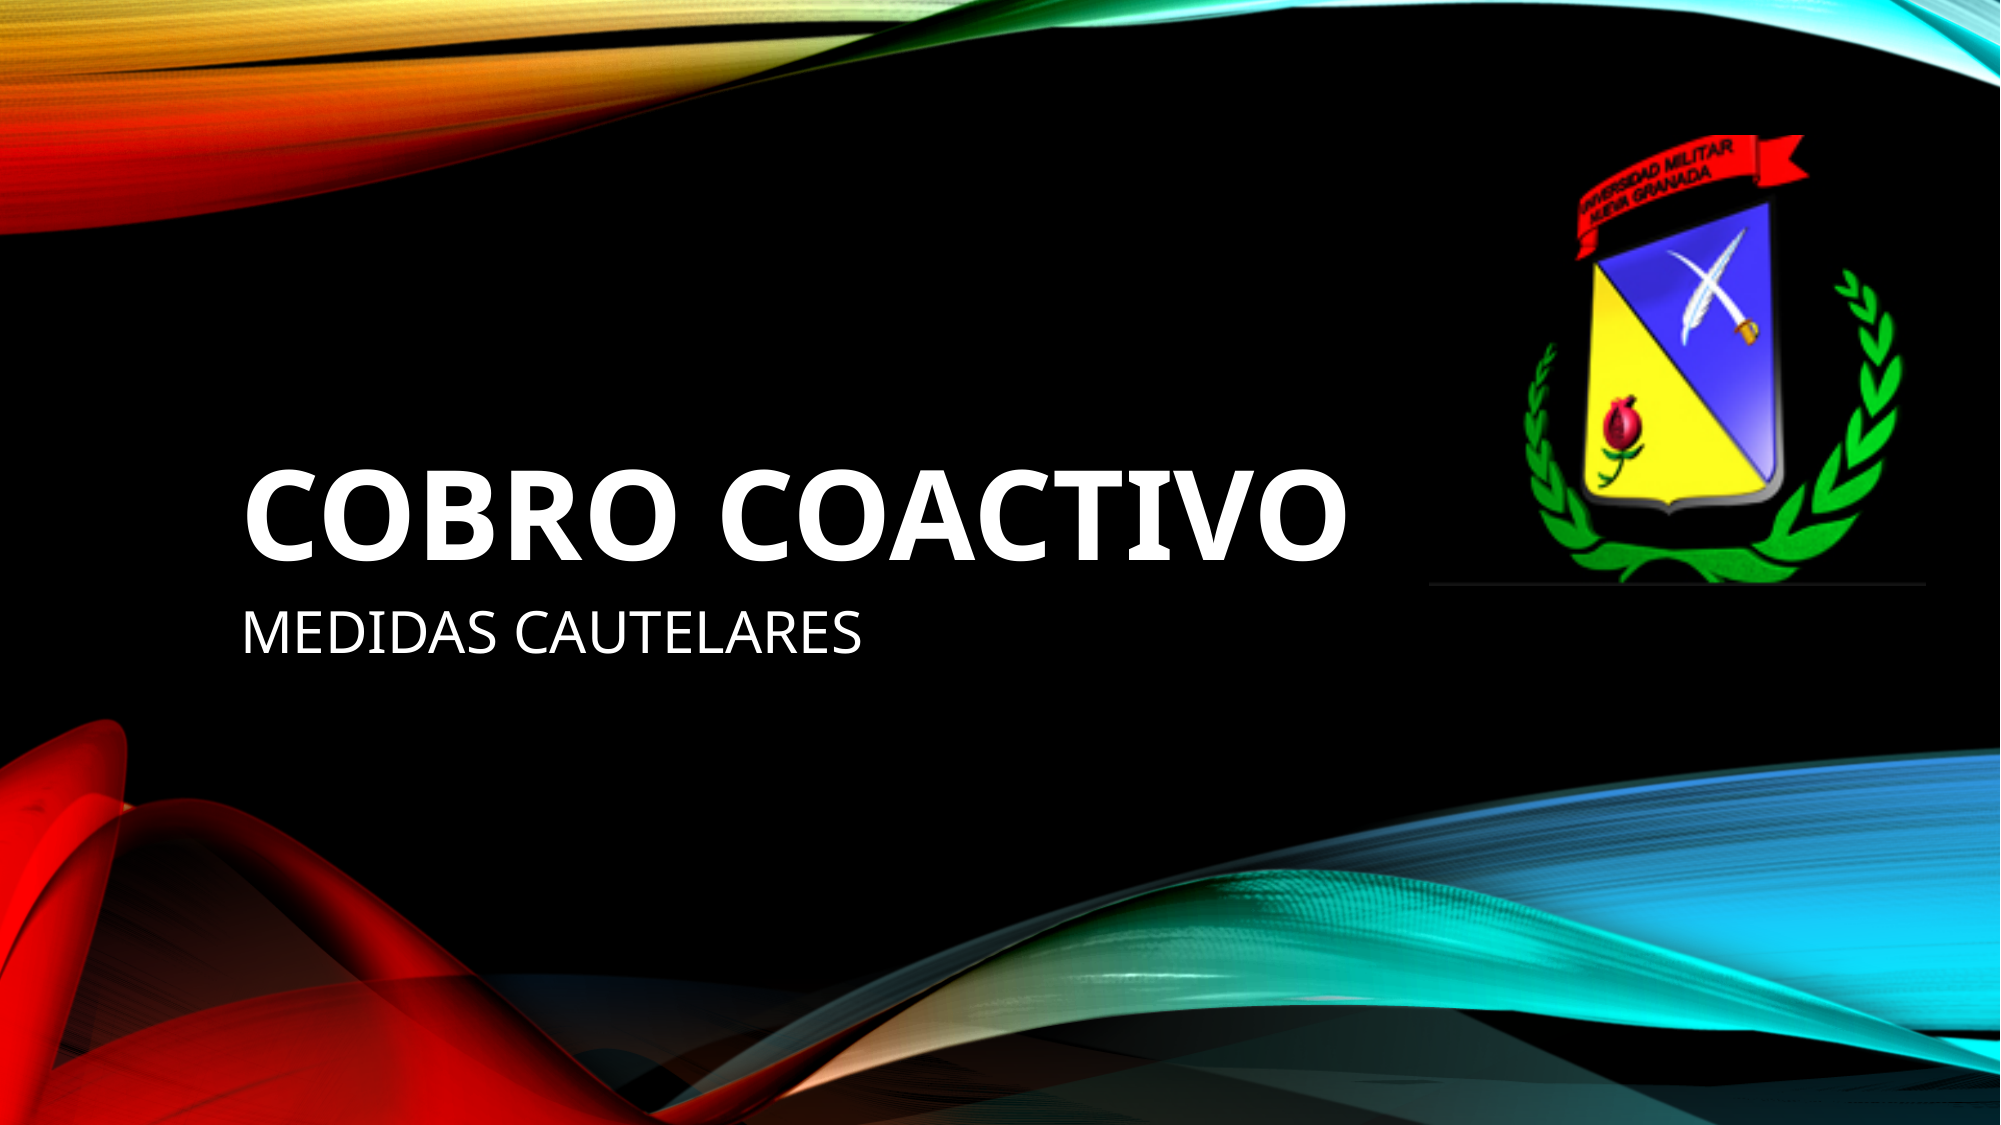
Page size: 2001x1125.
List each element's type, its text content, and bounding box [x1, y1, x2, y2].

picture [0, 717, 2000, 1125]
title COBRO COACTIVO [225, 295, 1775, 595]
subtitle MEDIDAS CAUTELARES [225, 595, 1775, 709]
picture [0, 0, 2000, 586]
